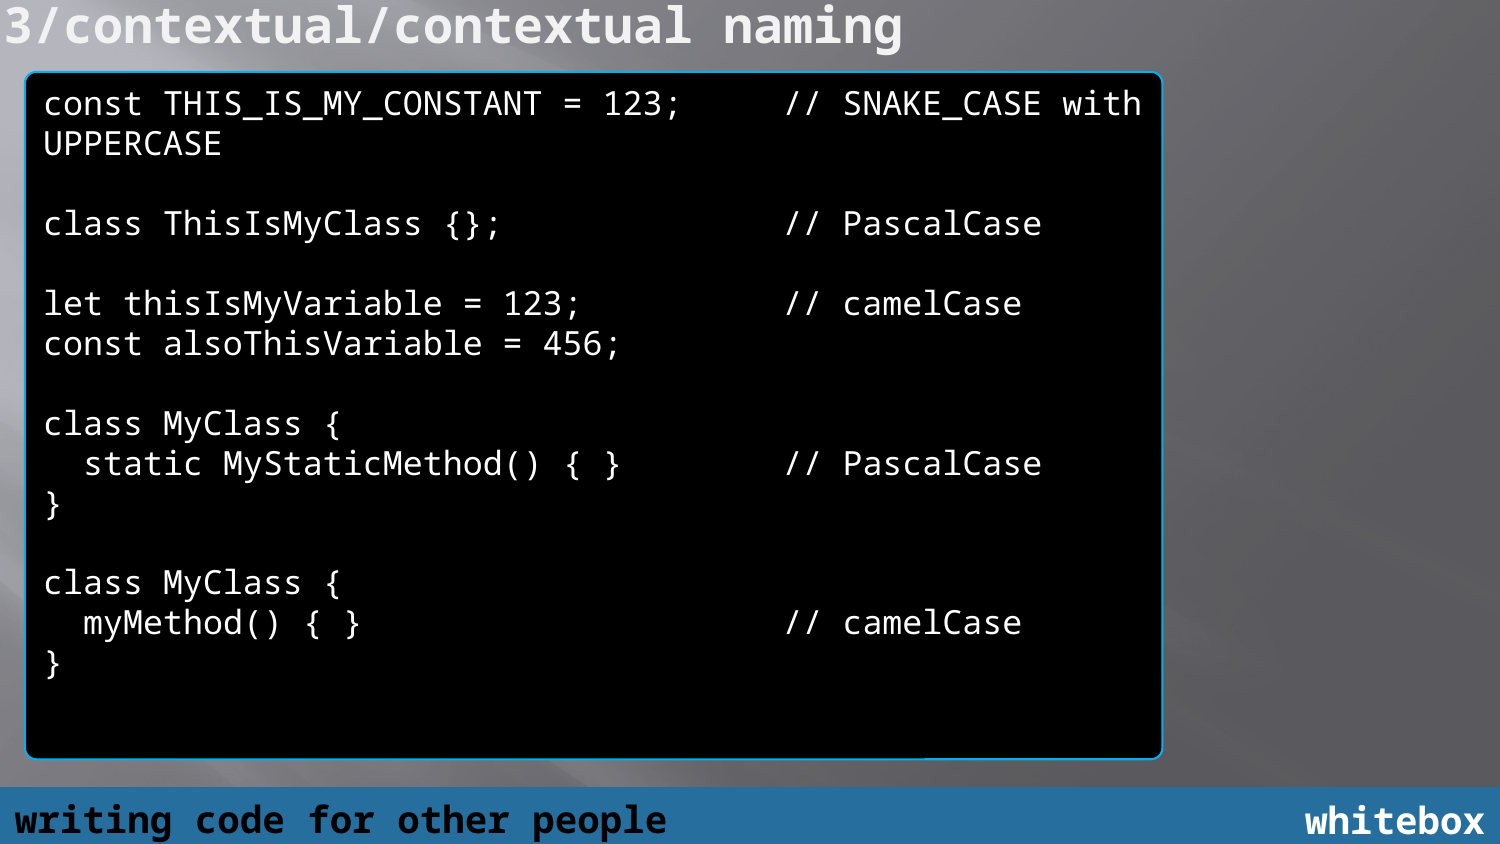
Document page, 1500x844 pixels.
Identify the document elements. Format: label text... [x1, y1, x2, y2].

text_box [0, 787, 1500, 844]
text_box const THIS_IS_MY_CONSTANT = 123; // SNAKE_CASE with UPPERCASE class ThisIsMyClass {}; // PascalCase let thisIsMyVariable = 123; // camelCase const alsoThisVariable = 456; class MyClass { static MyStaticMethod() { } // PascalCase } class MyClass { myMethod() { } // camelCase } [22, 69, 1165, 762]
text_box 3/contextual/contextual naming [0, 0, 1500, 62]
